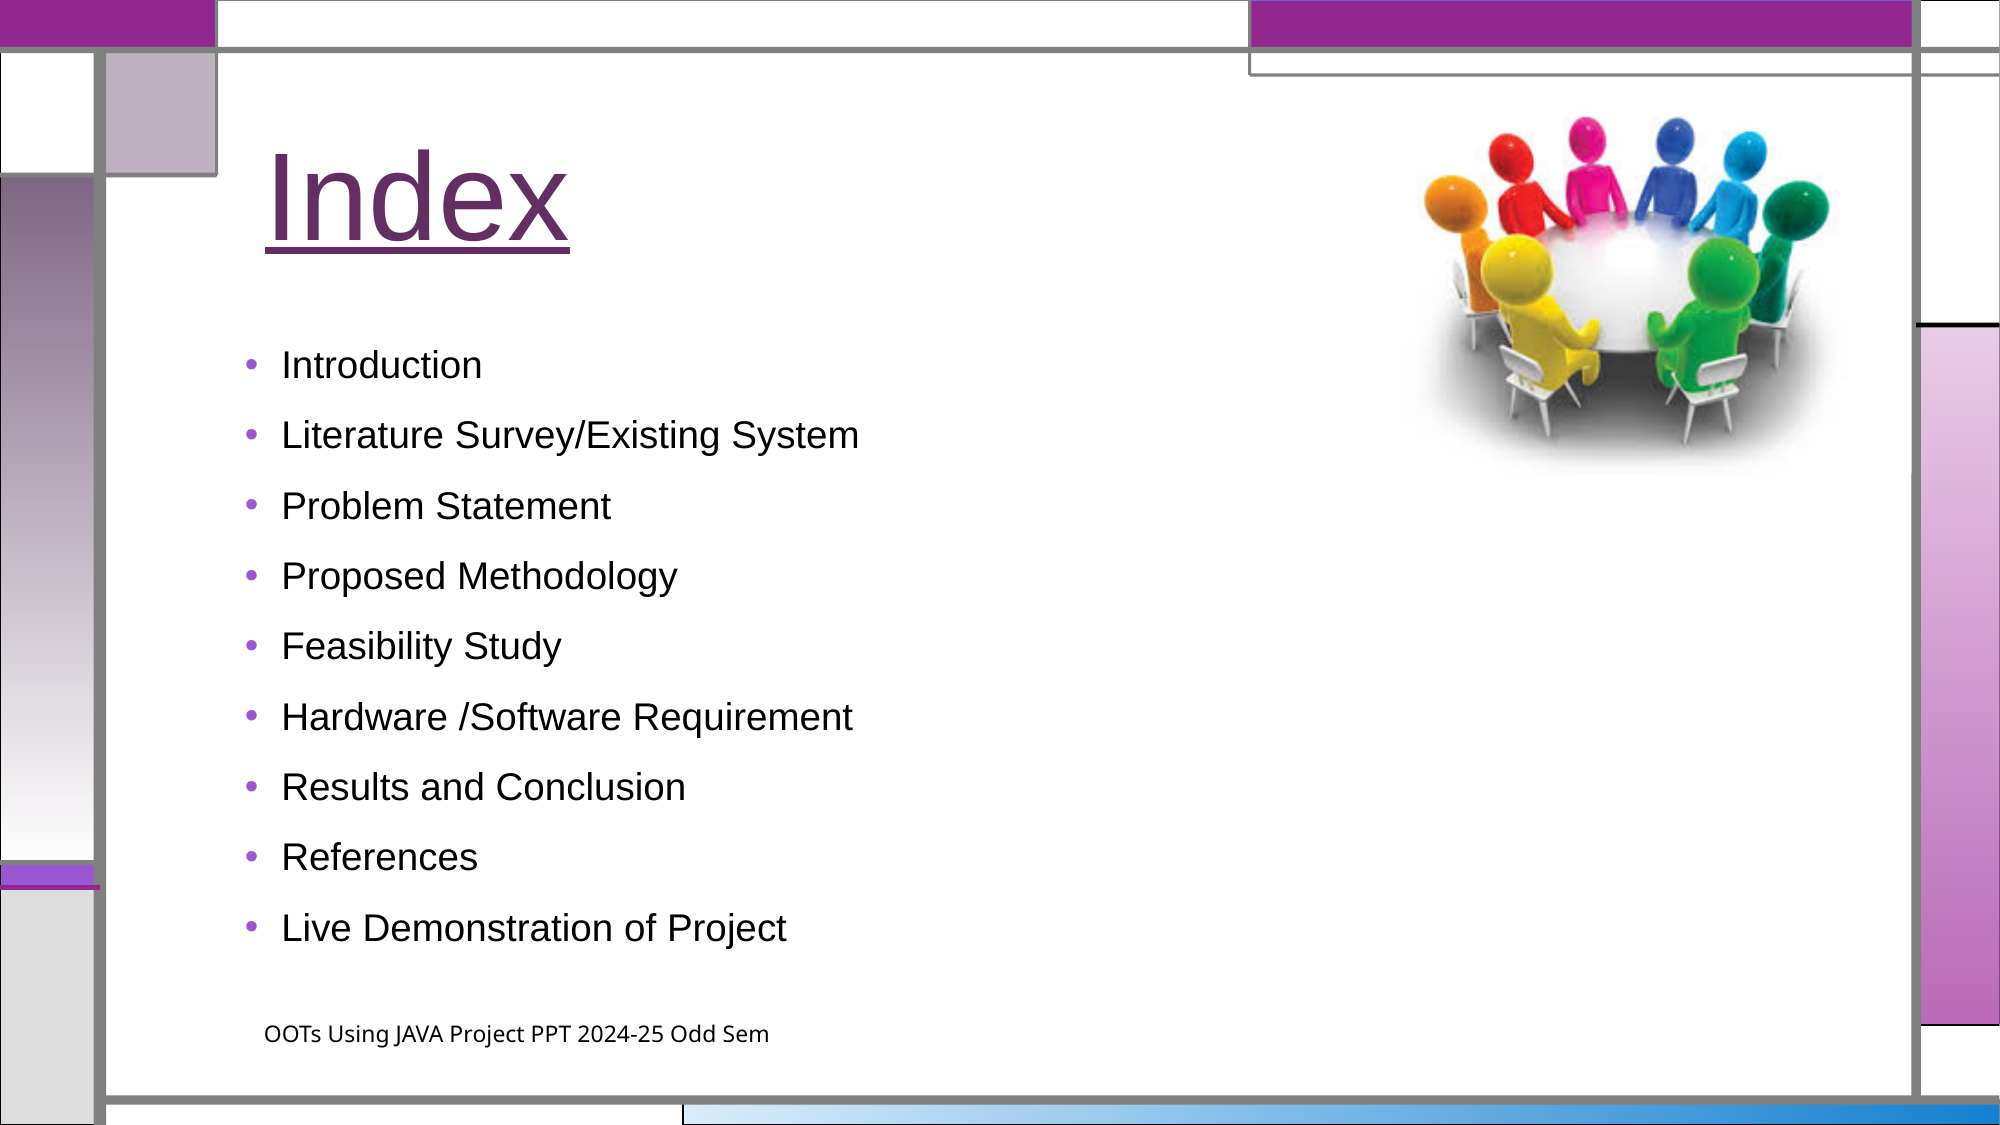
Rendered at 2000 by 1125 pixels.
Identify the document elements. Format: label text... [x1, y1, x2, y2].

title Index [249, 87, 1825, 270]
picture [1403, 103, 1850, 475]
footer OOTs Using JAVA Project PPT 2024-25 Odd Sem [249, 1012, 1375, 1058]
list Introduction Literature Survey/Existing System Problem Statement Proposed Methodology Feasibility Study Hardware /Software Requirement Results and Conclusion References Live Demonstration of Project [229, 270, 1805, 958]
